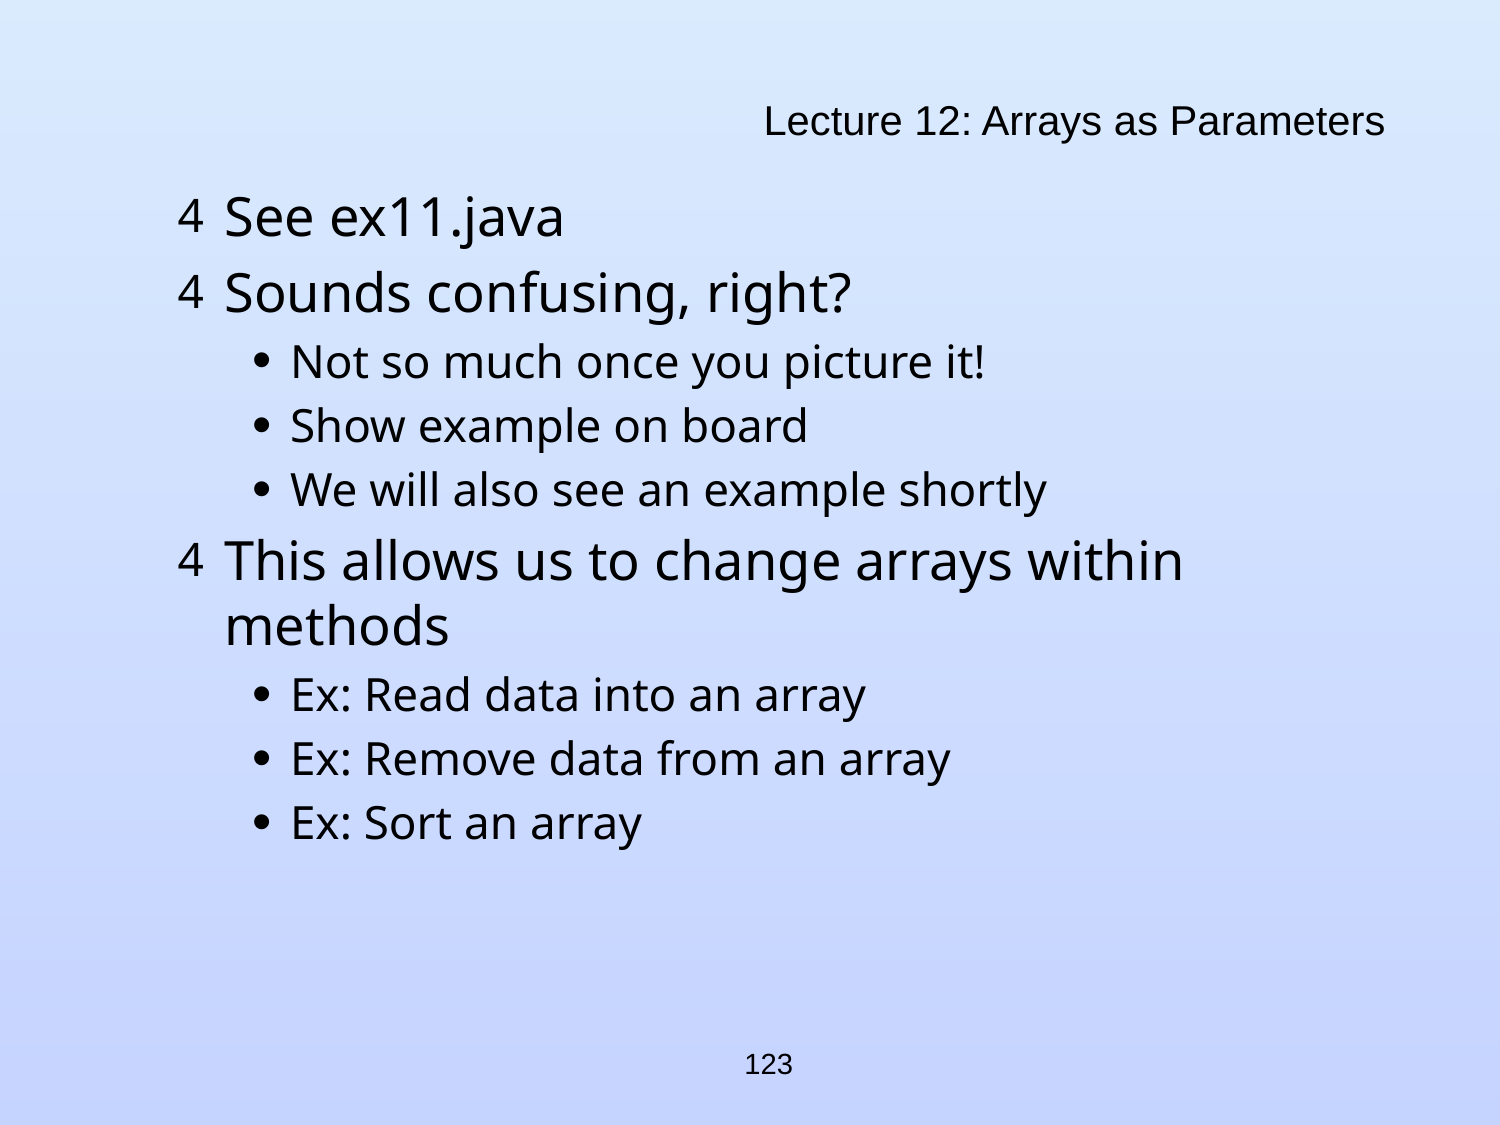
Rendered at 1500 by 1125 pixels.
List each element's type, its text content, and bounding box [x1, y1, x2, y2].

slide_number 123 [612, 1024, 926, 1101]
list See ex11.java Sounds confusing, right? Not so much once you picture it! Show example on board We will also see an example shortly This allows us to change arrays within methods Ex: Read data into an array Ex: Remove data from an array Ex: Sort an array [87, 174, 1413, 1000]
title Lecture 12: Arrays as Parameters [87, 99, 1413, 150]
